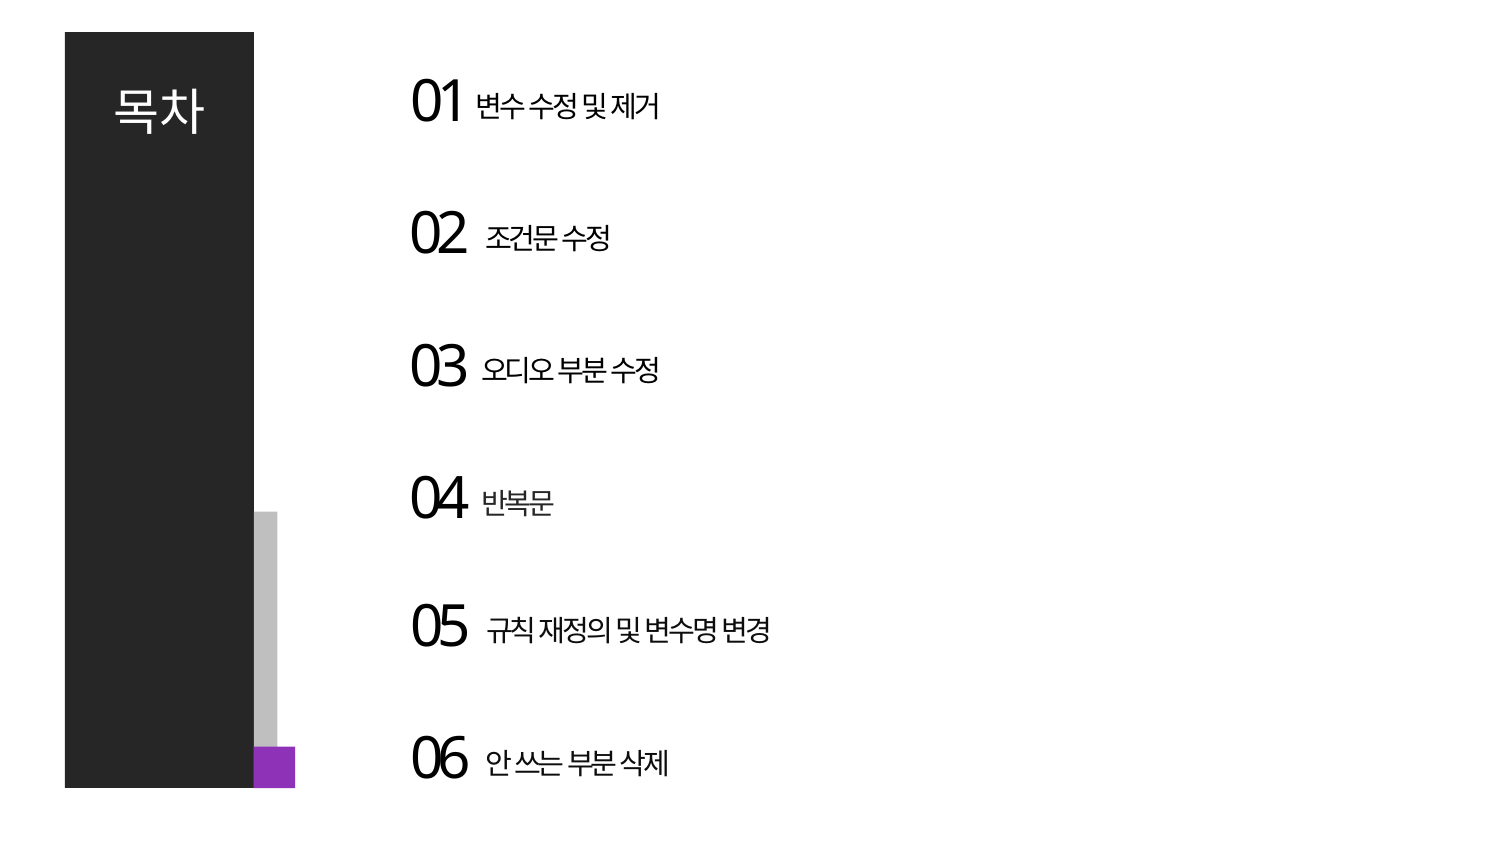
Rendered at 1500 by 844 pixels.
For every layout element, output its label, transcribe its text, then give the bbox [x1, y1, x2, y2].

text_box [394, 320, 695, 432]
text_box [395, 579, 999, 692]
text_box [395, 55, 709, 167]
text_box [395, 712, 975, 799]
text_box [394, 187, 696, 275]
text_box 목차 [41, 73, 278, 148]
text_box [394, 452, 692, 564]
text_box [63, 148, 256, 790]
text_box [63, 30, 256, 73]
text_box [252, 509, 279, 745]
text_box [252, 745, 297, 790]
